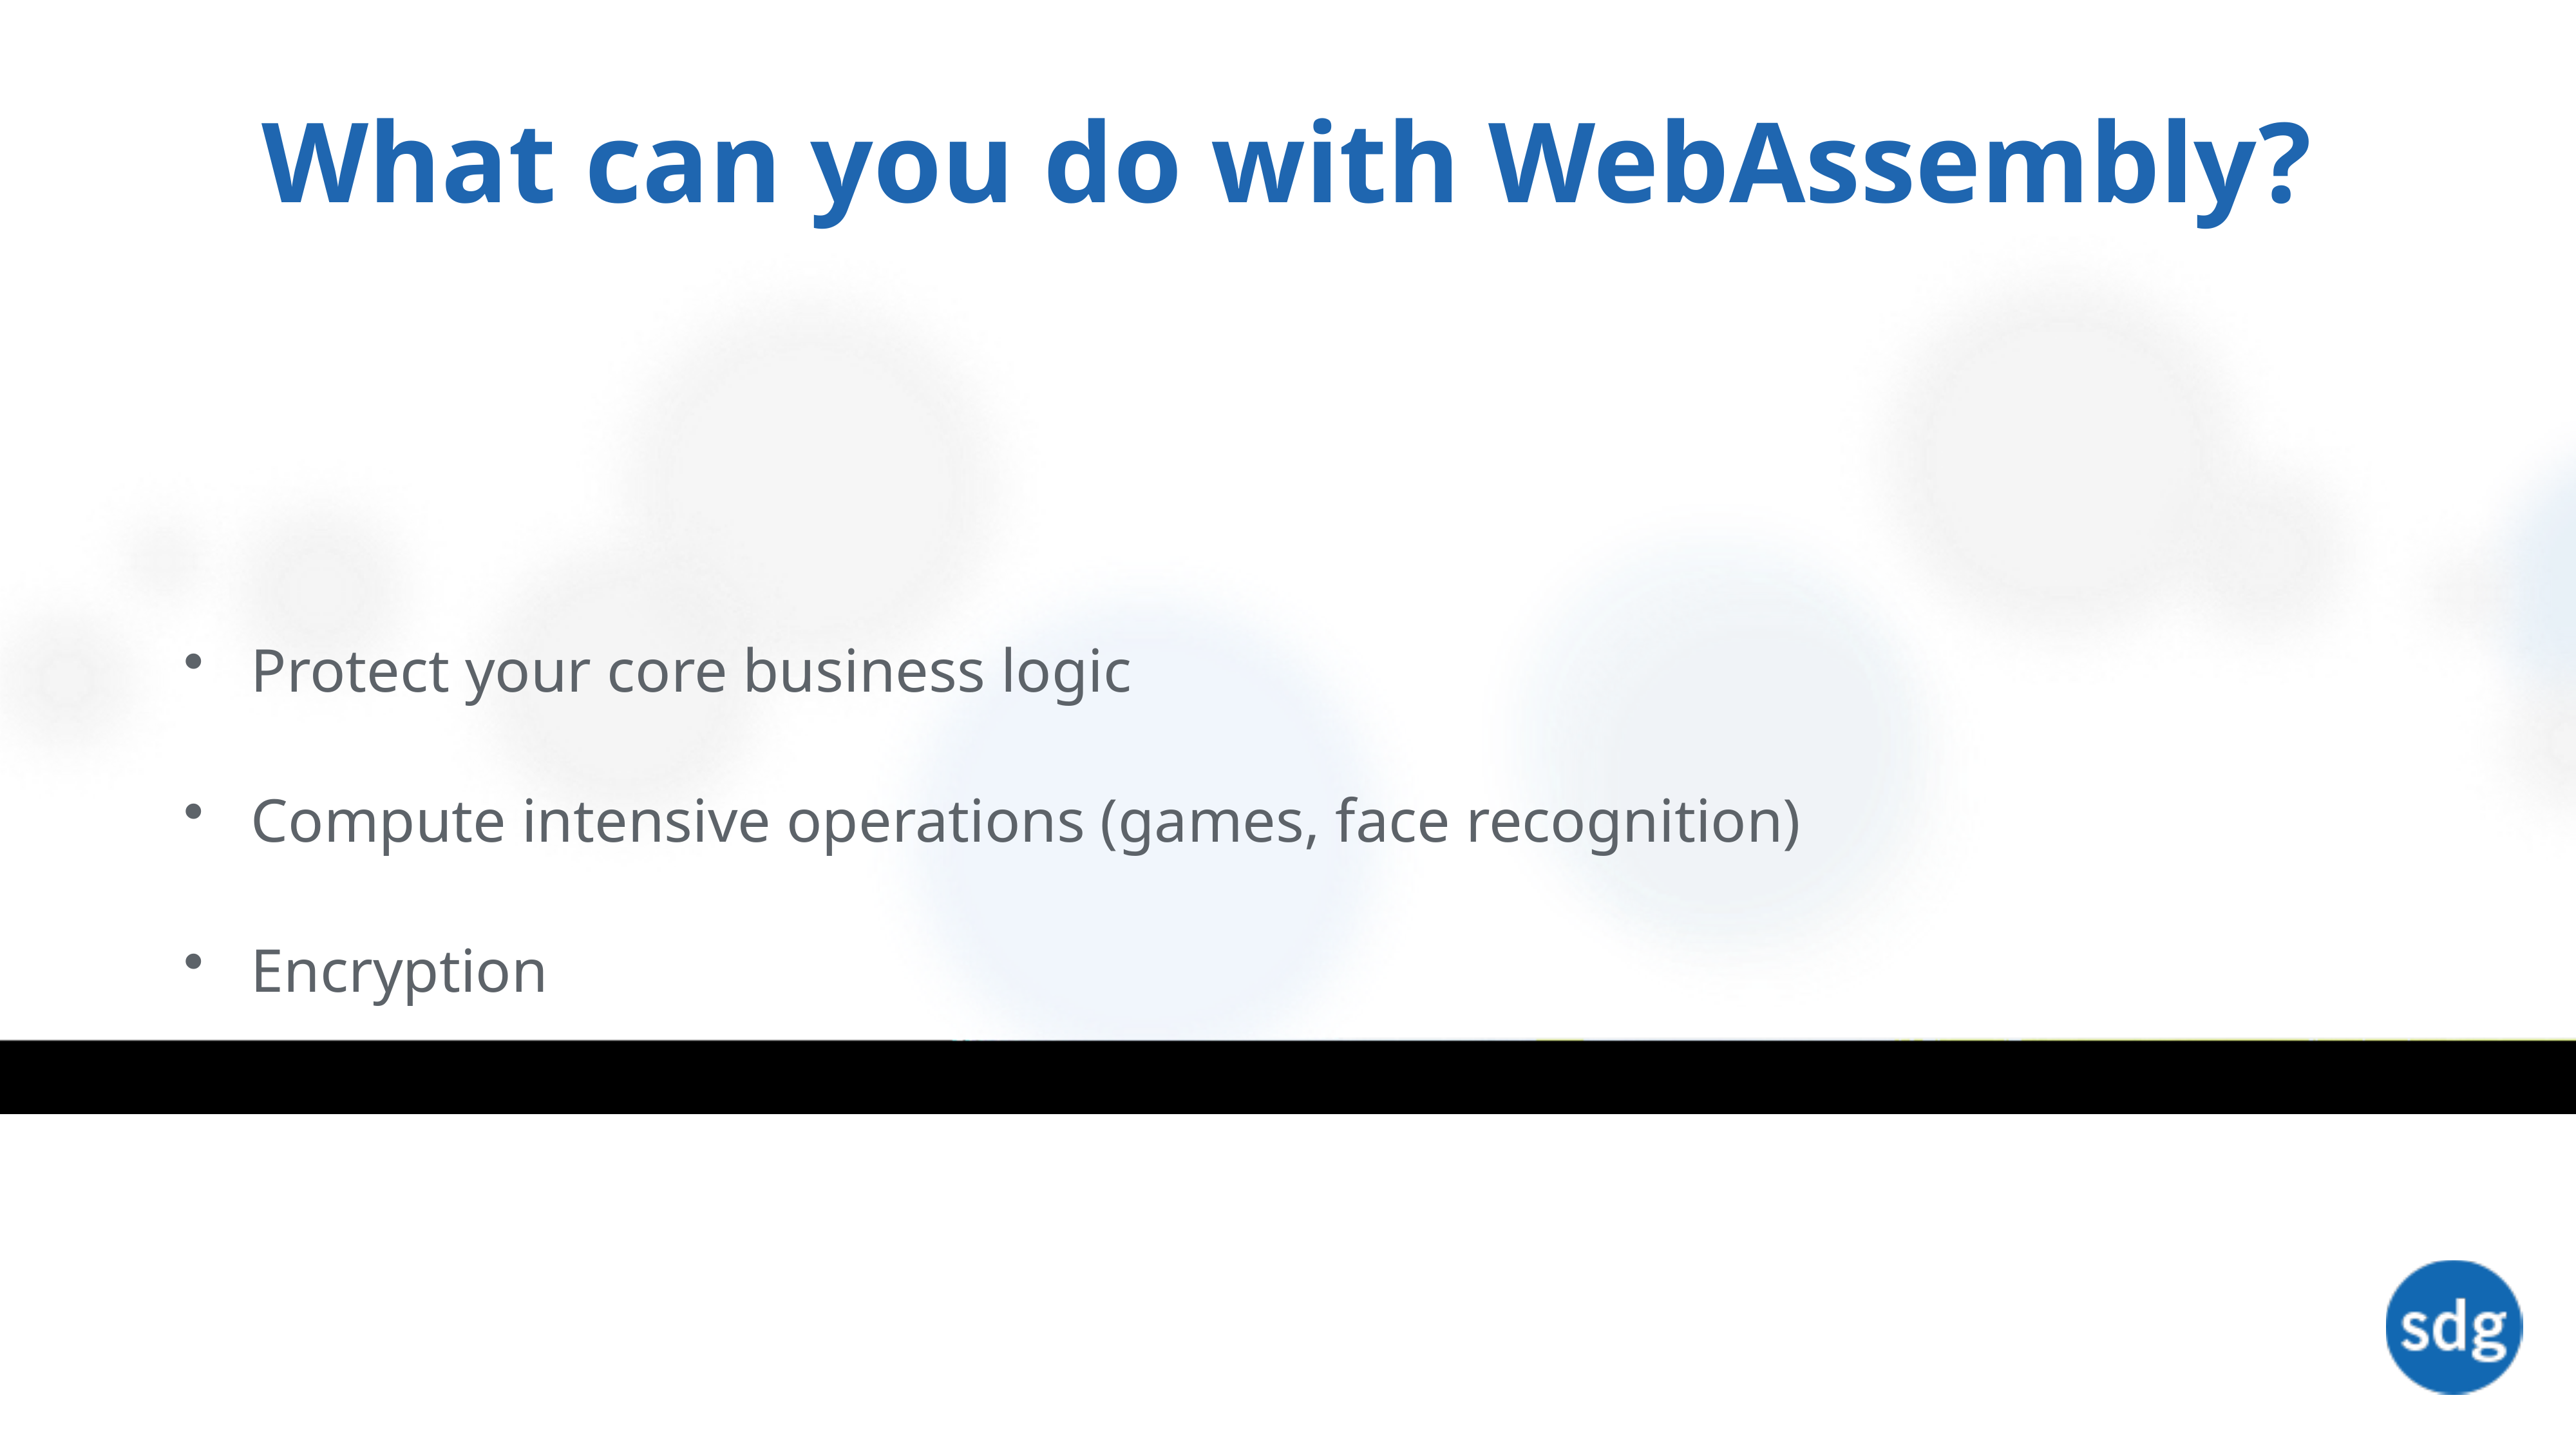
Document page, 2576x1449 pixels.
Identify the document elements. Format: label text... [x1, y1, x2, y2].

picture [0, 231, 2576, 1114]
picture [2386, 1260, 2523, 1395]
list Protect your core business logic Compute intensive operations (games, face recognition) Encryption [178, 327, 2398, 1310]
title What can you do with WebAssembly? [178, 37, 2398, 279]
